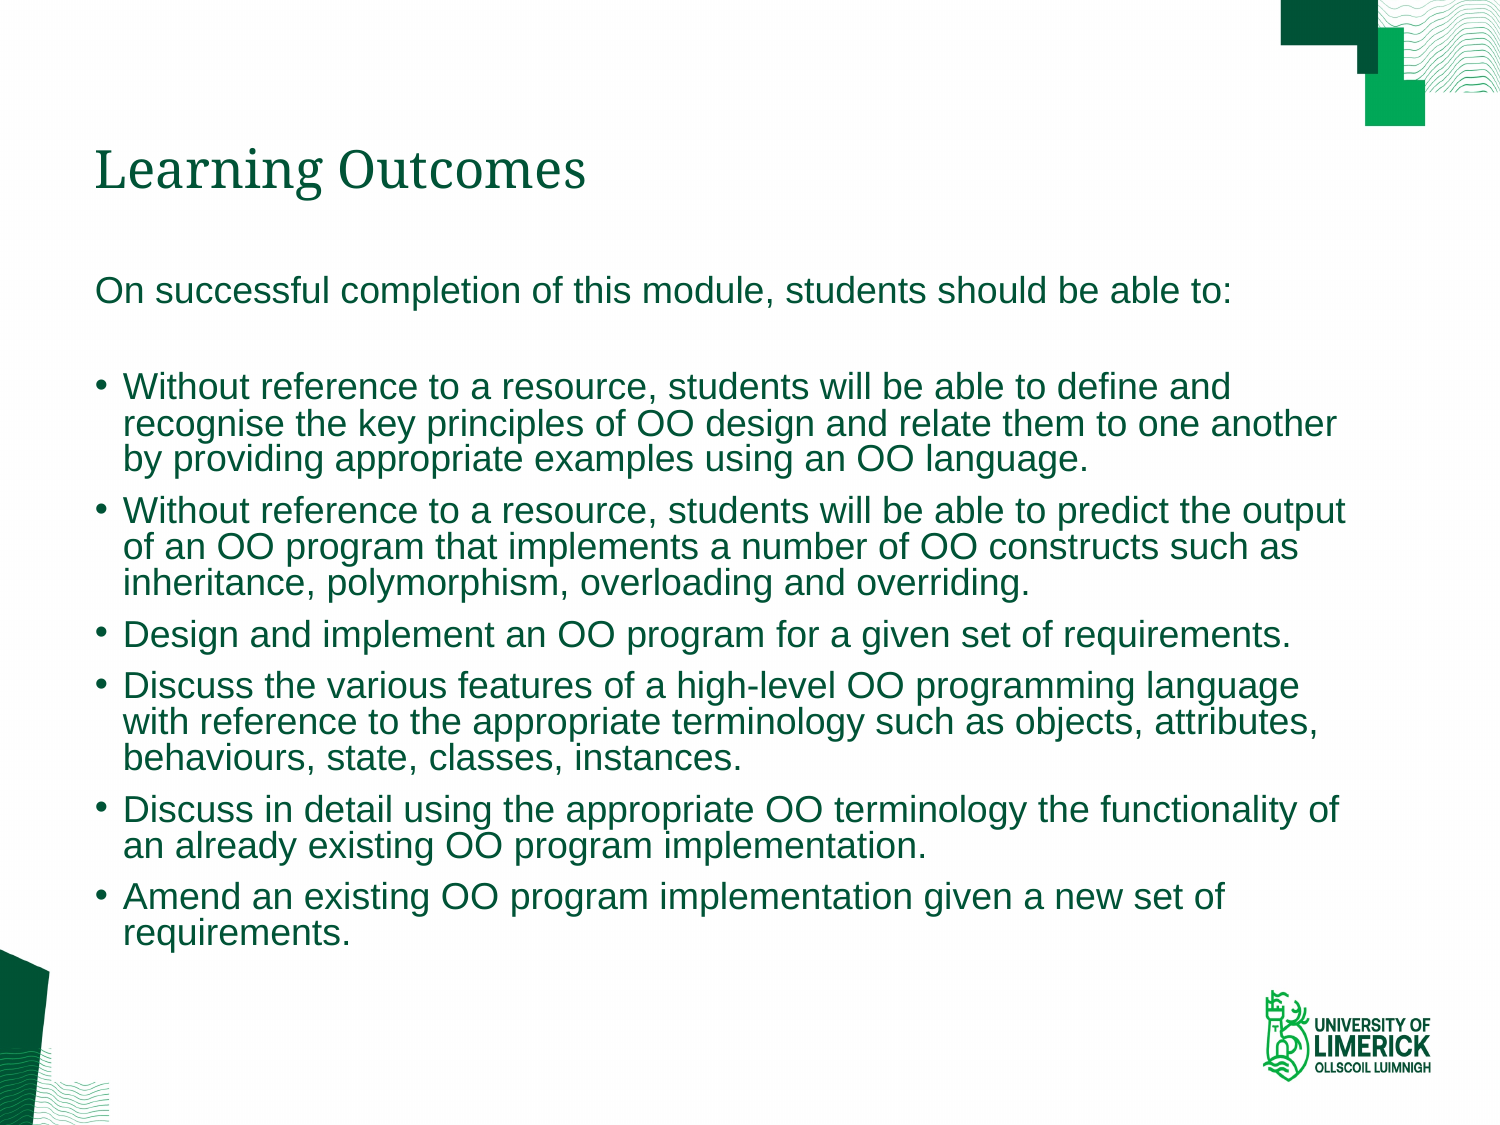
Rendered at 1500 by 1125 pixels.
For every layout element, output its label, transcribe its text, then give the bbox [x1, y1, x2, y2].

picture [0, 0, 1500, 1125]
list On successful completion of this module, students should be able to: Without reference to a resource, students will be able to define and recognise the key principles of OO design and relate them to one another by providing appropriate examples using an OO language. Without reference to a resource, students will be able to predict the output of an OO program that implements a number of OO constructs such as inheritance, polymorphism, overloading and overriding. Design and implement an OO program for a given set of requirements. Discuss the various features of a high-level OO programming language with reference to the appropriate terminology such as objects, attributes, behaviours, state, classes, instances. Discuss in detail using the appropriate OO terminology the functionality of an already existing OO program implementation. Amend an existing OO program implementation given a new set of requirements. [79, 267, 1374, 796]
title Learning Outcomes [79, 135, 1374, 251]
